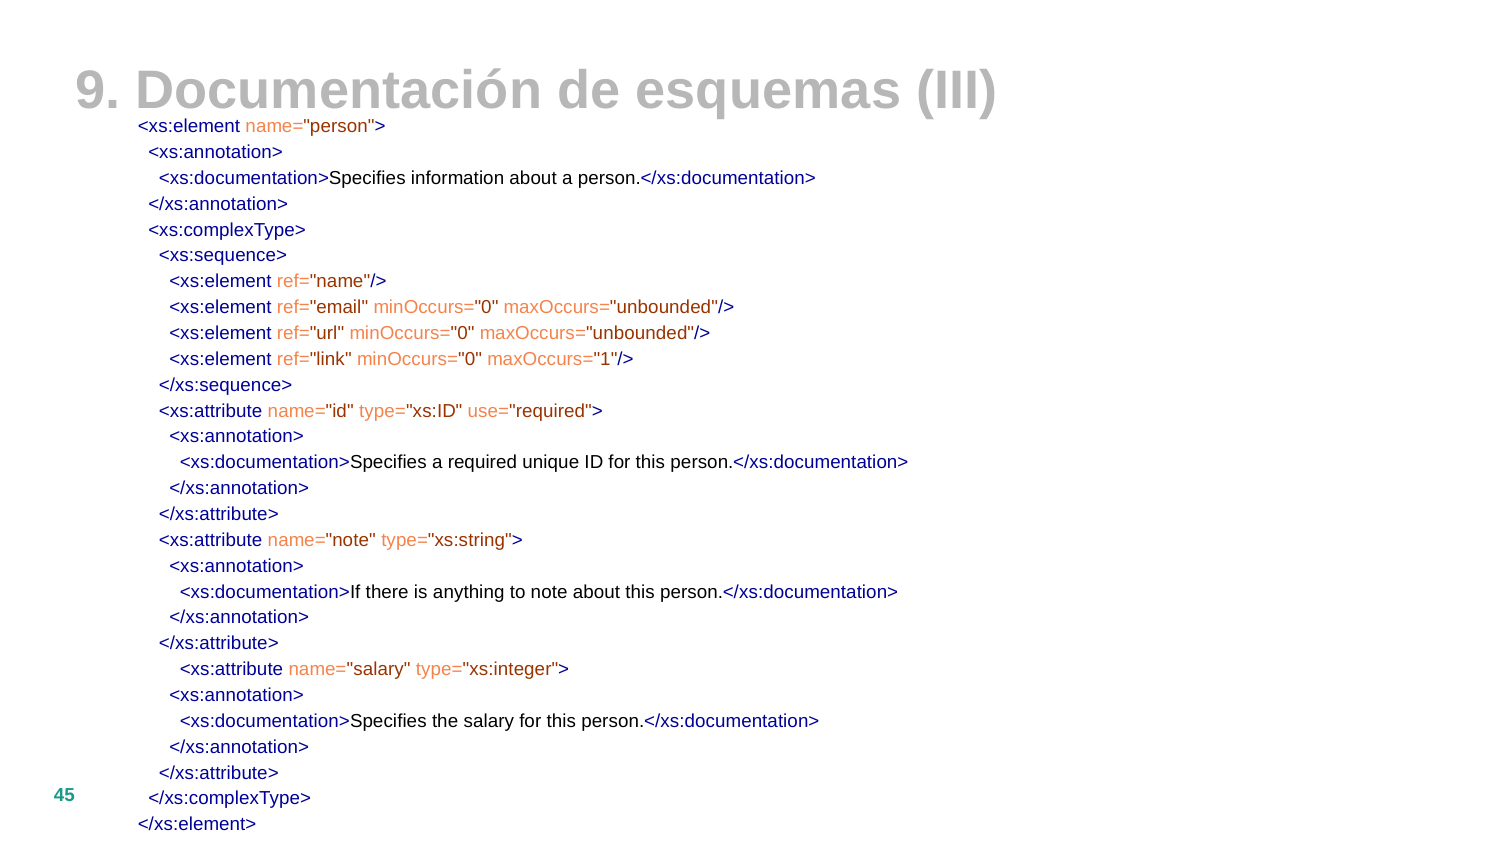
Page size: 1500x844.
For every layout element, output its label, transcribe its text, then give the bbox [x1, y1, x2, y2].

text_box <xs:element name="person"> <xs:annotation> <xs:documentation>Specifies information about a person.</xs:documentation> </xs:annotation> <xs:complexType> <xs:sequence> <xs:element ref="name"/> <xs:element ref="email" minOccurs="0" maxOccurs="unbounded"/> <xs:element ref="url" minOccurs="0" maxOccurs="unbounded"/> <xs:element ref="link" minOccurs="0" maxOccurs="1"/> </xs:sequence> <xs:attribute name="id" type="xs:ID" use="required"> <xs:annotation> <xs:documentation>Specifies a required unique ID for this person.</xs:documentation> </xs:annotation> </xs:attribute> <xs:attribute name="note" type="xs:string"> <xs:annotation> <xs:documentation>If there is anything to note about this person.</xs:documentation> </xs:annotation> </xs:attribute> <xs:attribute name="salary" type="xs:integer"> <xs:annotation> <xs:documentation>Specifies the salary for this person.</xs:documentation> </xs:annotation> </xs:attribute> </xs:complexType> </xs:element> [47, 102, 1435, 752]
text_box ‹#› [0, 774, 75, 806]
list 9. Documentación de esquemas (III) [75, 54, 1299, 110]
